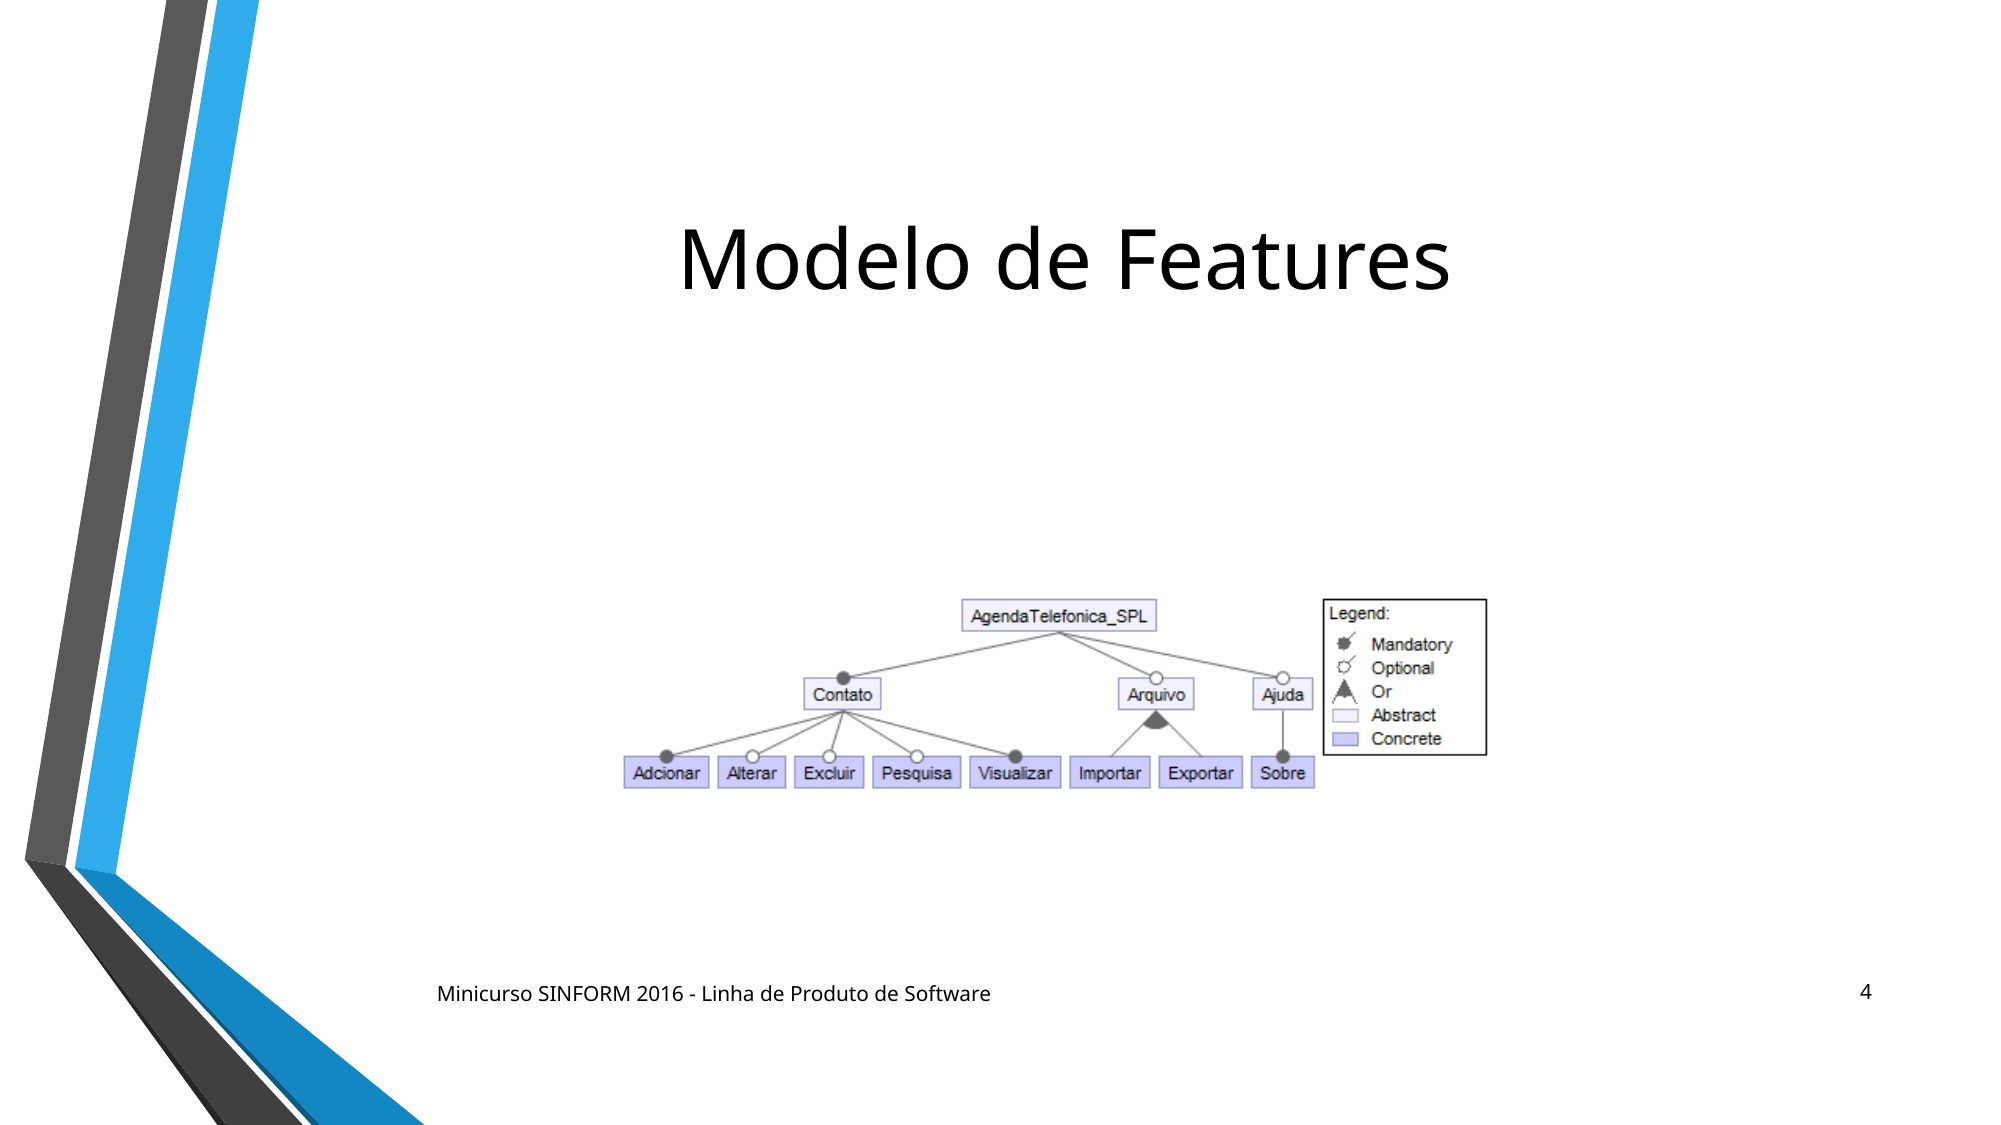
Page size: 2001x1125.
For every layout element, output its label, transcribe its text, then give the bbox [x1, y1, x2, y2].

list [591, 552, 1539, 836]
slide_number 4 [1796, 962, 1887, 1023]
footer Minicurso SINFORM 2016 - Linha de Produto de Software [421, 965, 1584, 1025]
title Modelo de Features [243, 112, 1887, 400]
